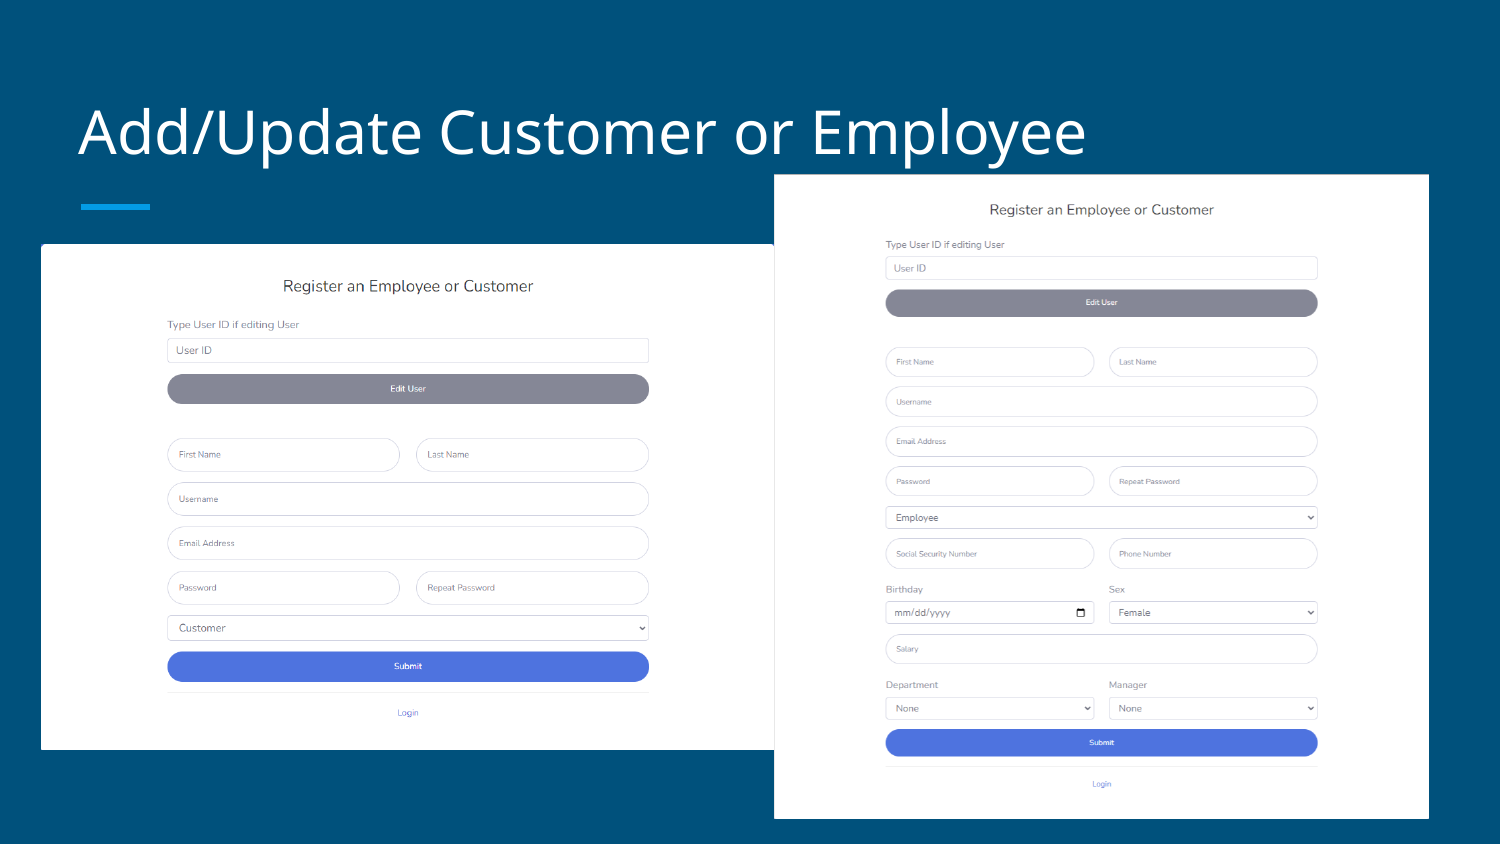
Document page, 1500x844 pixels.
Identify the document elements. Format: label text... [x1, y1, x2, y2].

title Add/Update Customer or Employee [63, 75, 1437, 188]
picture [42, 175, 1428, 818]
